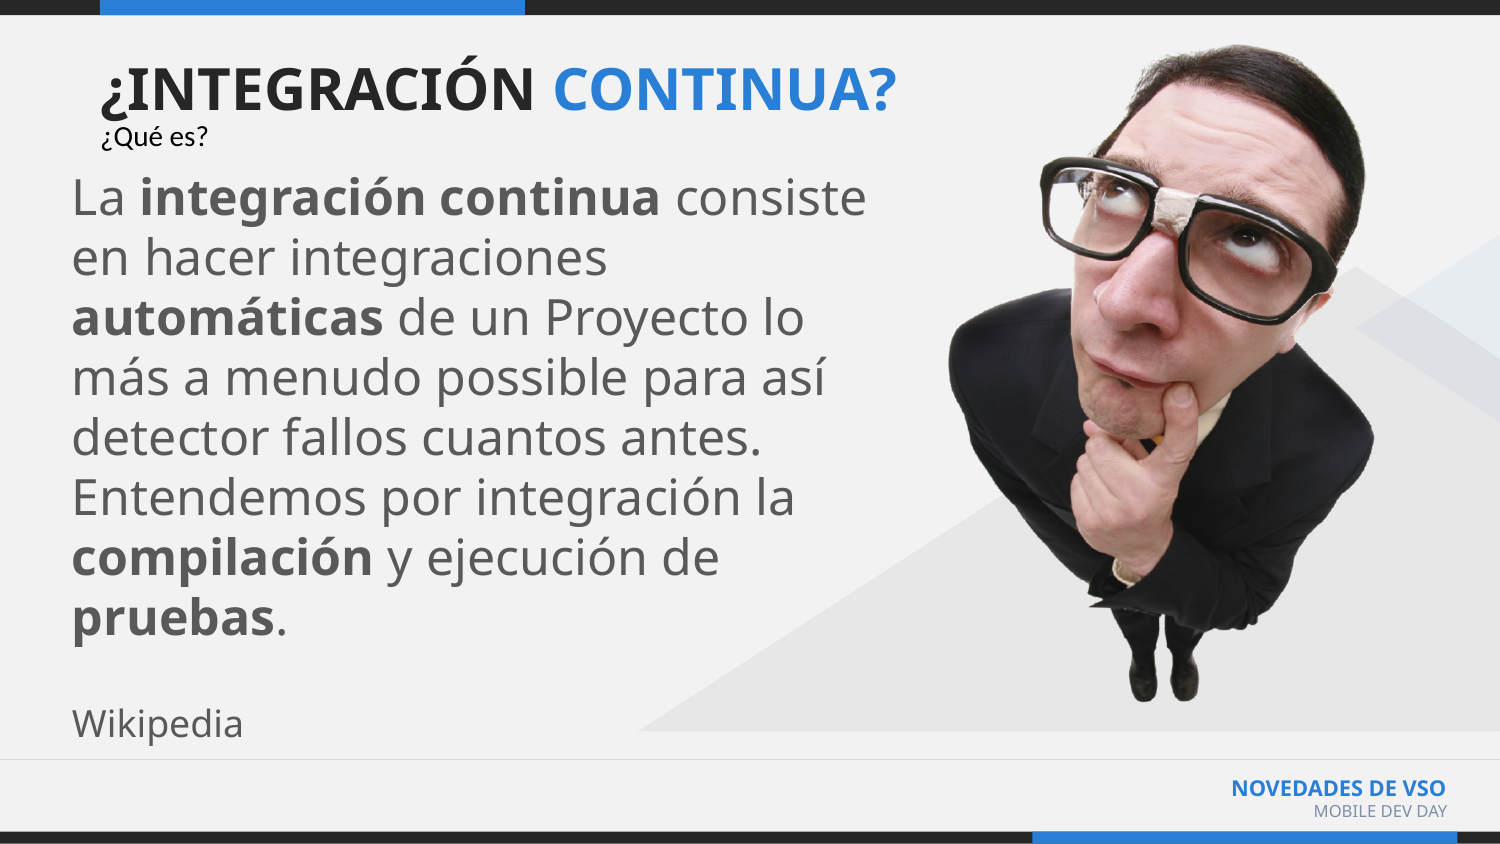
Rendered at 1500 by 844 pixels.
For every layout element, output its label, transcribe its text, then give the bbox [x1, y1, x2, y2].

text_box La integración continua consiste en hacer integraciones automáticas de un Proyecto lo más a menudo possible para así detector fallos cuantos antes. Entendemos por integración la compilación y ejecución de pruebas. [57, 157, 919, 653]
text_box Wikipedia [57, 693, 282, 753]
picture [924, 21, 1415, 754]
title ¿INTEGRACIÓN CONTINUA? [85, 52, 919, 109]
list ¿Qué es? [85, 109, 919, 157]
